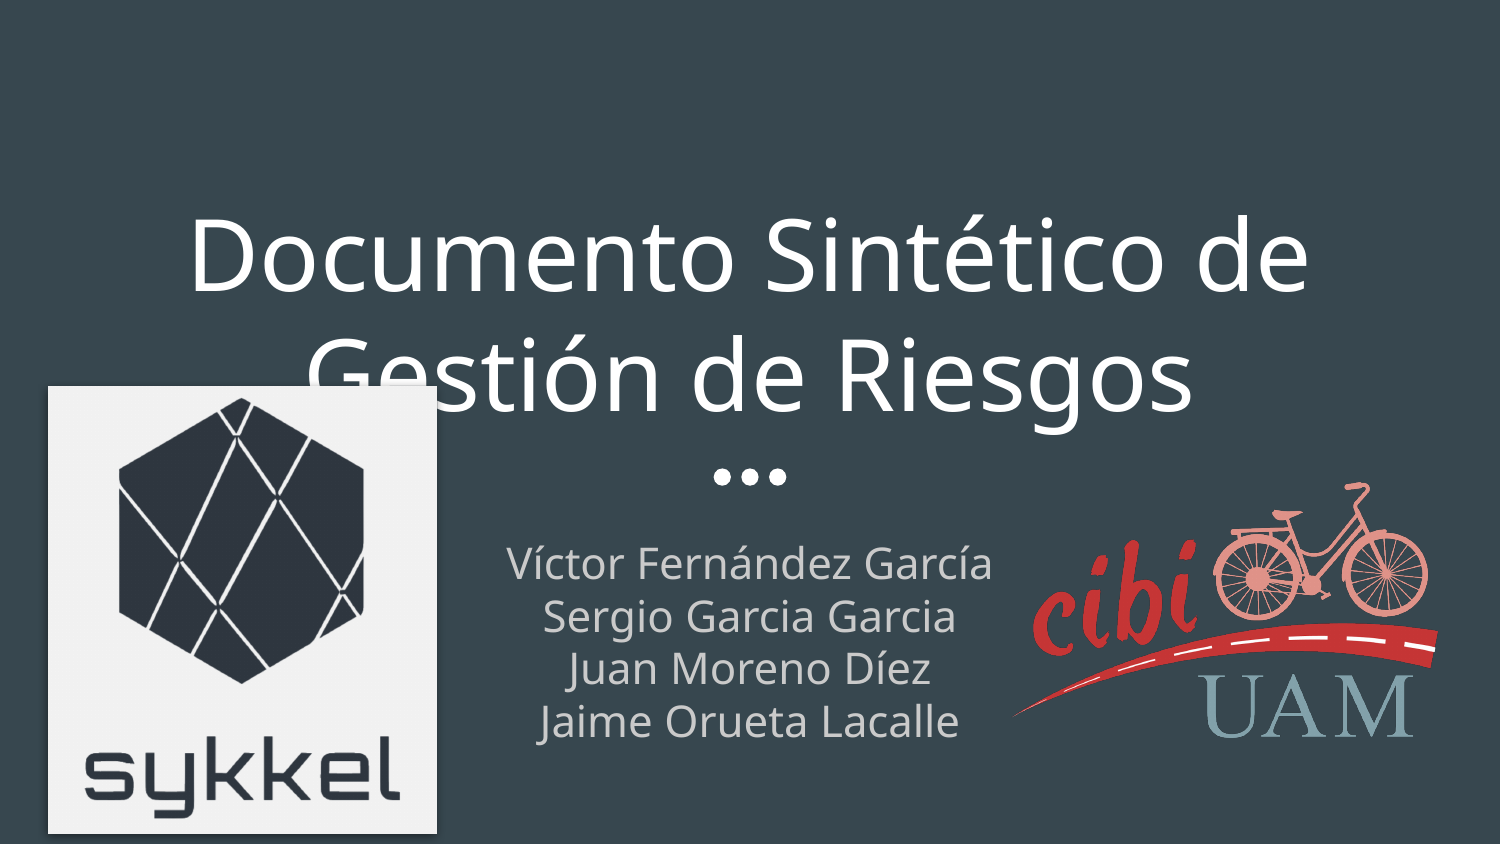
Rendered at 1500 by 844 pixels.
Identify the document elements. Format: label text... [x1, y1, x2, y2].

subtitle Víctor Fernández García Sergio Garcia Garcia Juan Moreno Díez Jaime Orueta Lacalle [444, 520, 927, 651]
picture [932, 422, 1500, 798]
title Documento Sintético de Gestión de Riesgos [110, 162, 1390, 447]
picture [47, 386, 438, 834]
